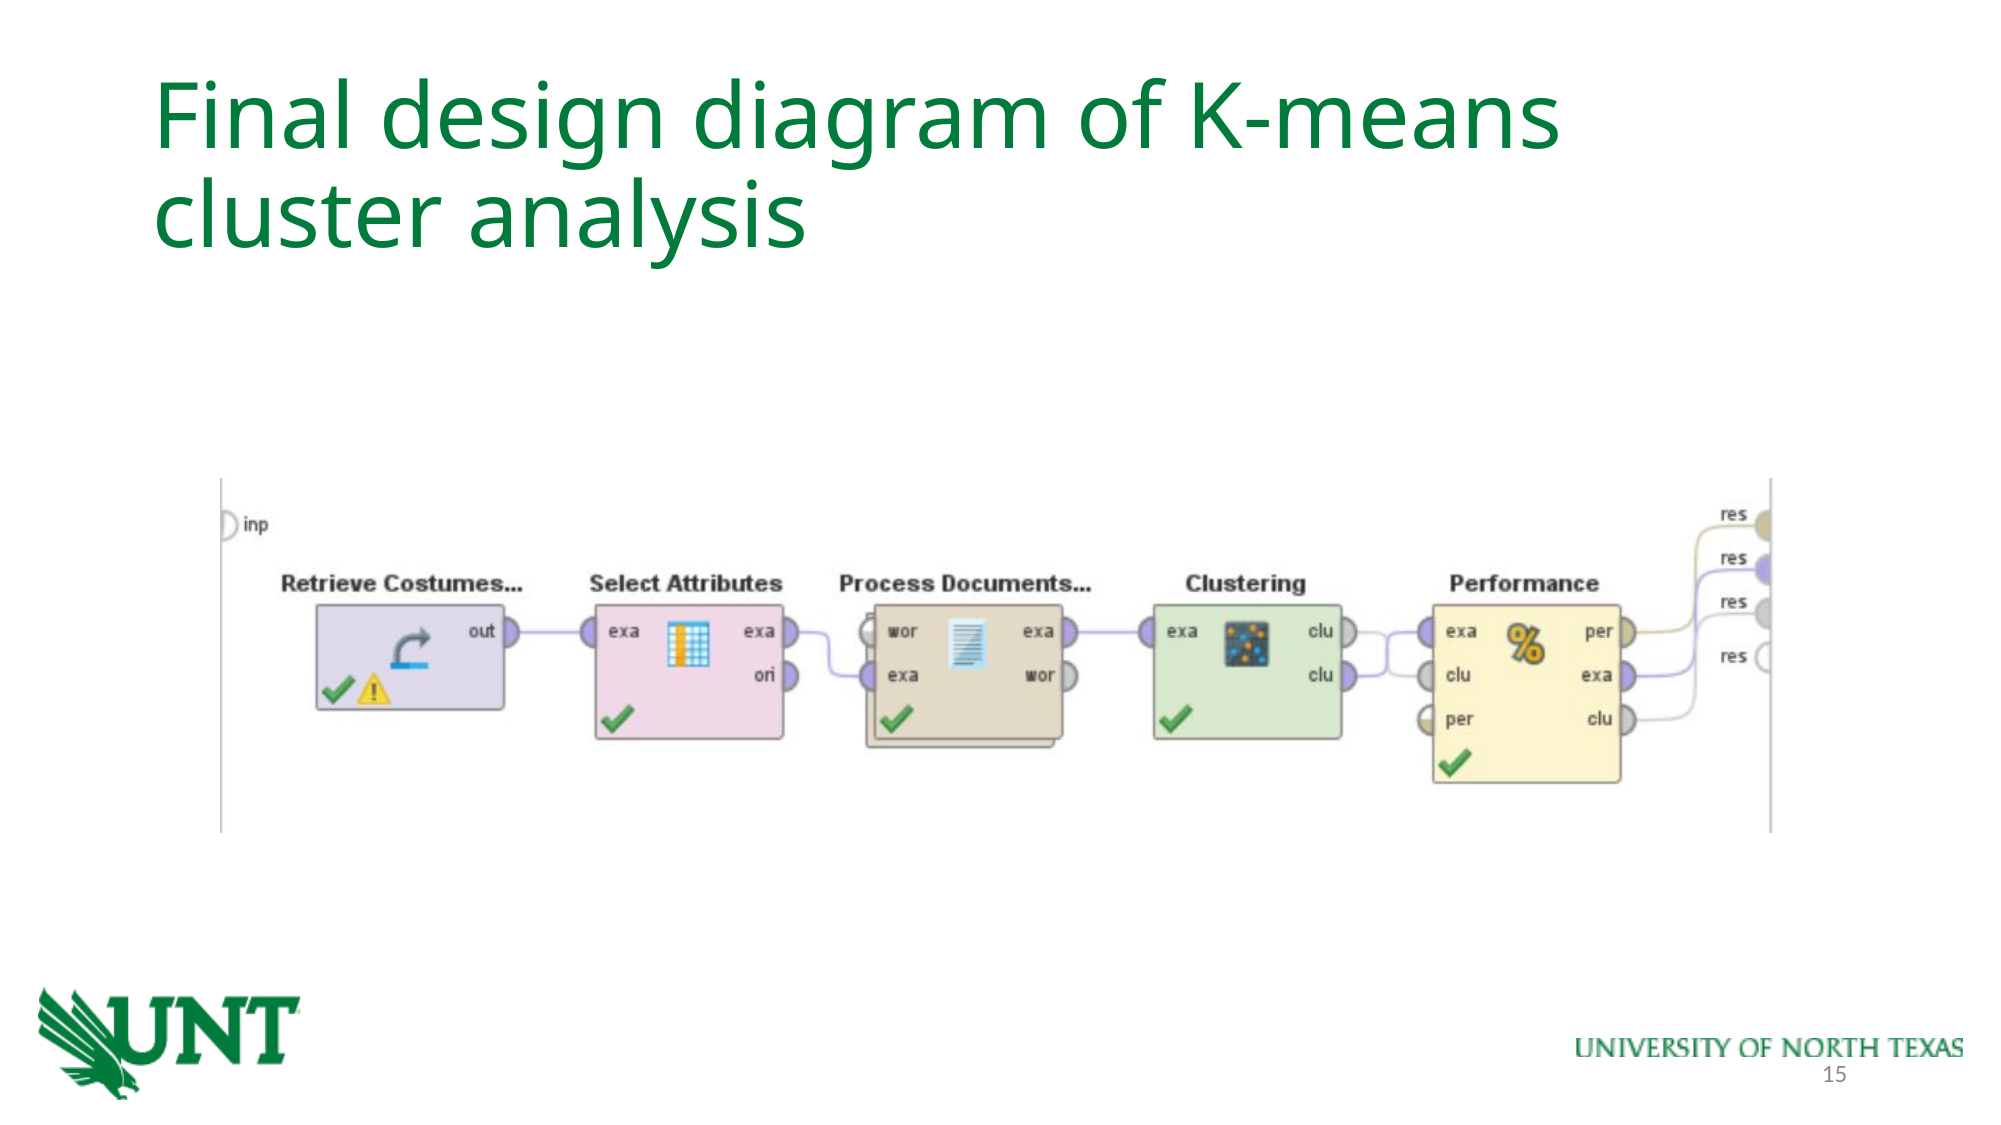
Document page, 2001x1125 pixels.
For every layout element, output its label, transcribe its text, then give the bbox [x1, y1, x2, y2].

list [220, 478, 1774, 833]
slide_number 15 [1412, 1042, 1863, 1103]
picture [1575, 1038, 1963, 1057]
picture [37, 986, 301, 1100]
title Final design diagram of K-means cluster analysis [137, 59, 1863, 278]
